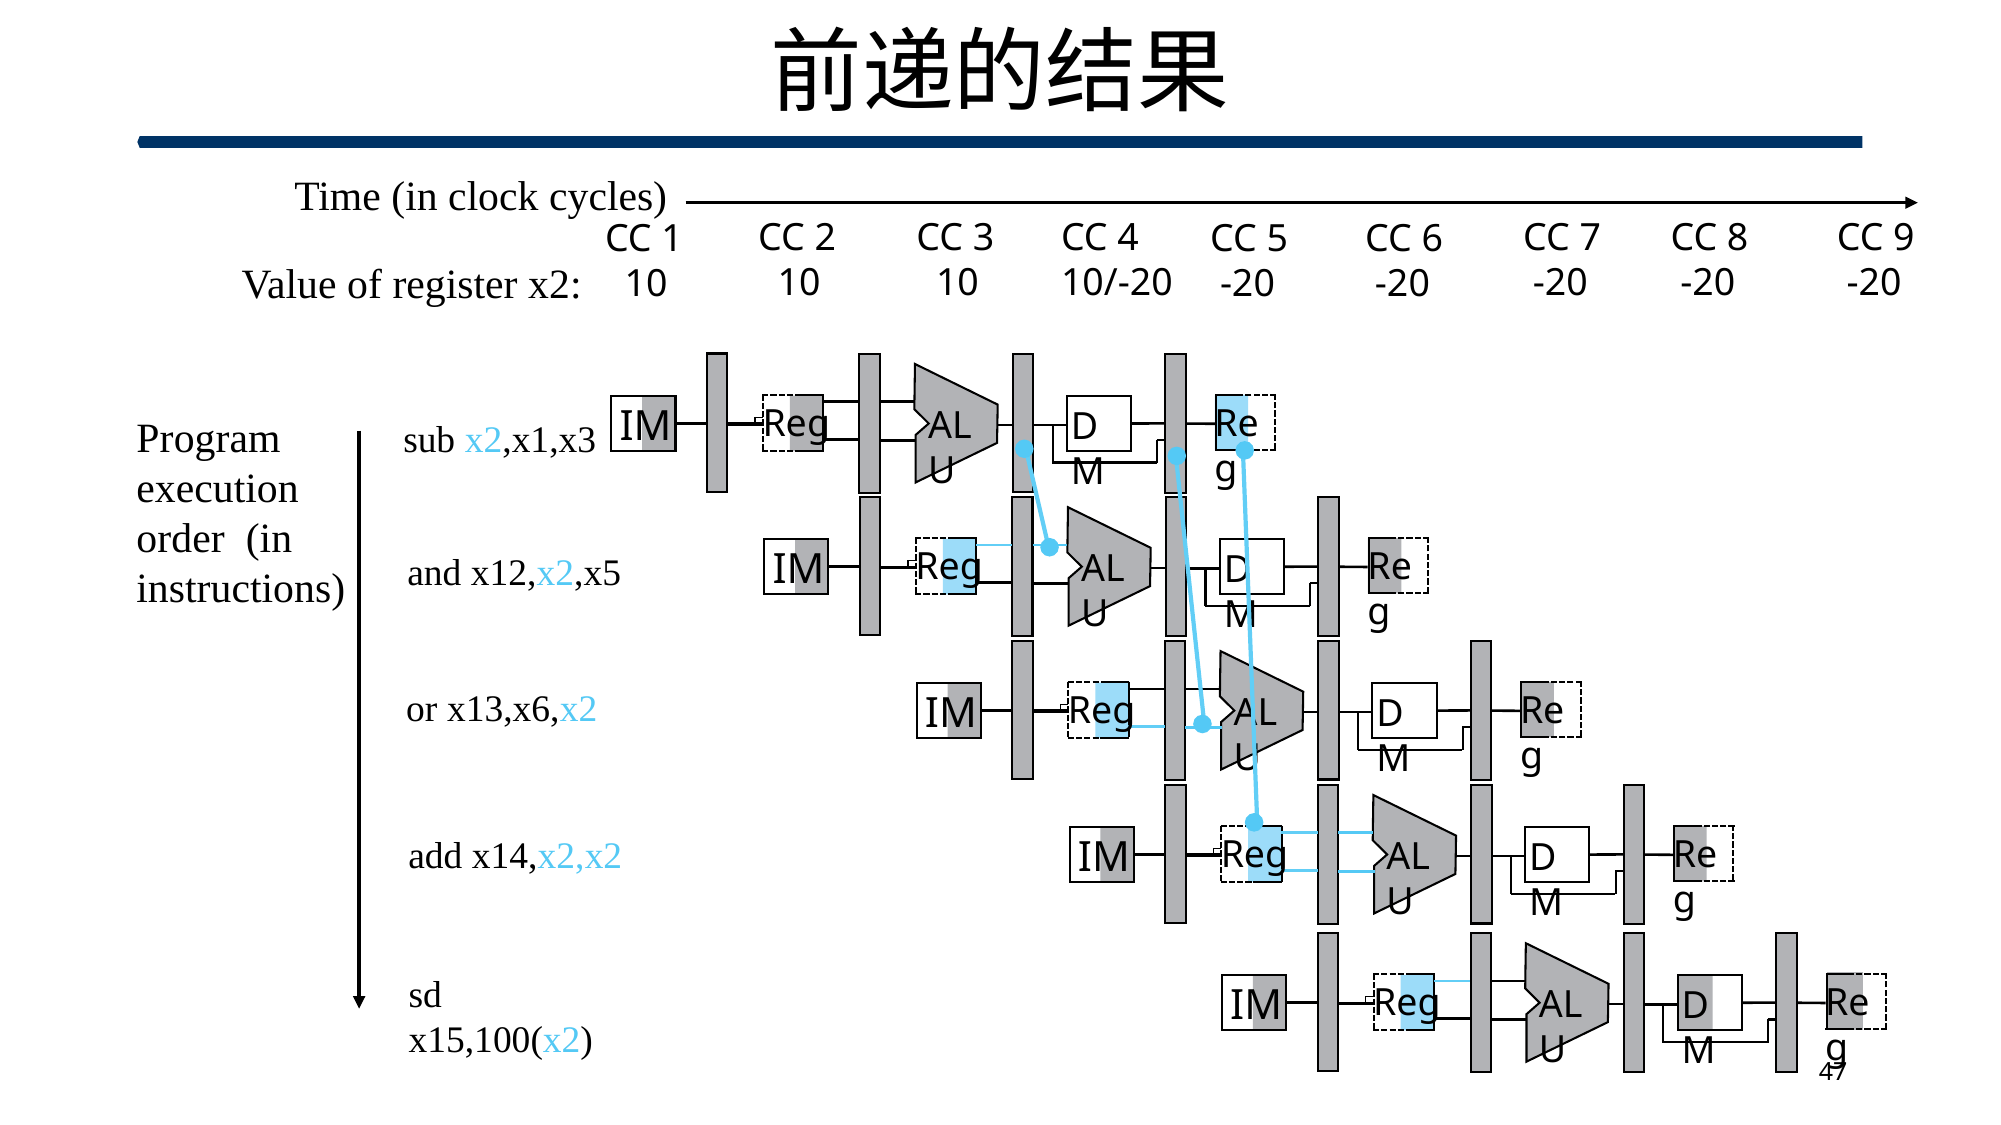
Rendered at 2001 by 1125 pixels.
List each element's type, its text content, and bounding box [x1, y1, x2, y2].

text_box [121, 161, 1940, 1072]
title 前递的结果 [137, 24, 1863, 125]
slide_number 47 [1412, 1072, 1863, 1103]
